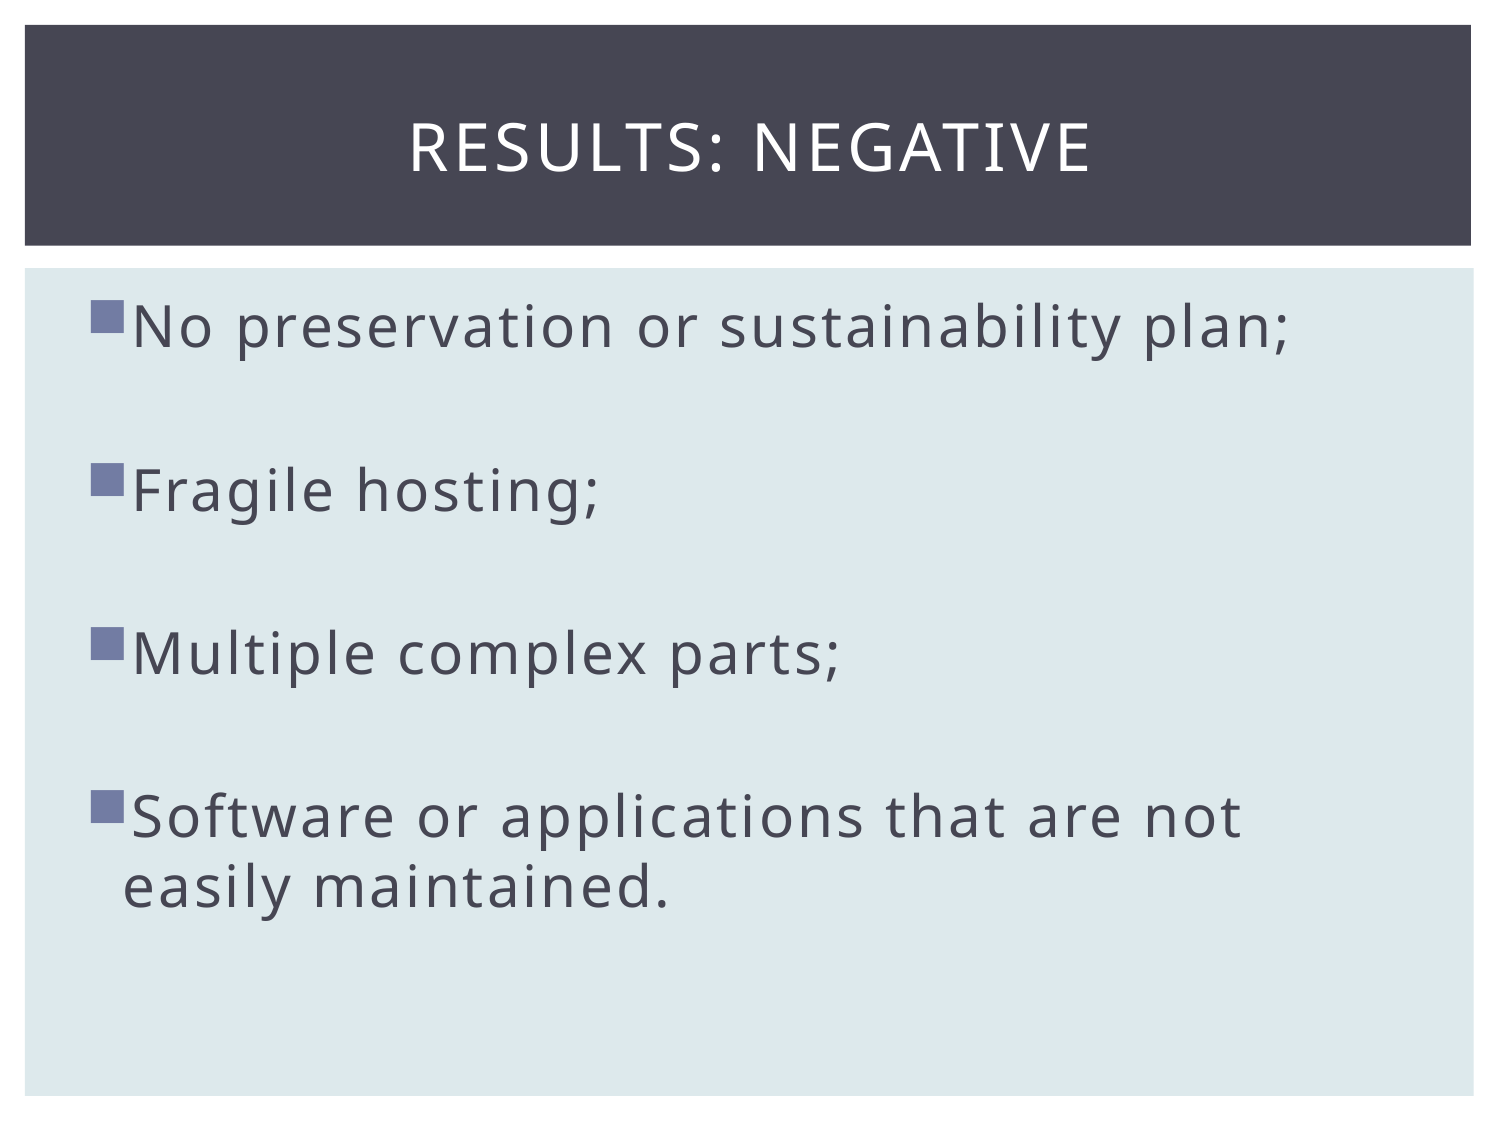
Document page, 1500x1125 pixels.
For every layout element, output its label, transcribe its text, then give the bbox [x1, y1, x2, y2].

list No preservation or sustainability plan; Fragile hosting; Multiple complex parts; Software or applications that are not easily maintained. [62, 281, 1442, 1047]
title Results: Negative [62, 58, 1438, 232]
